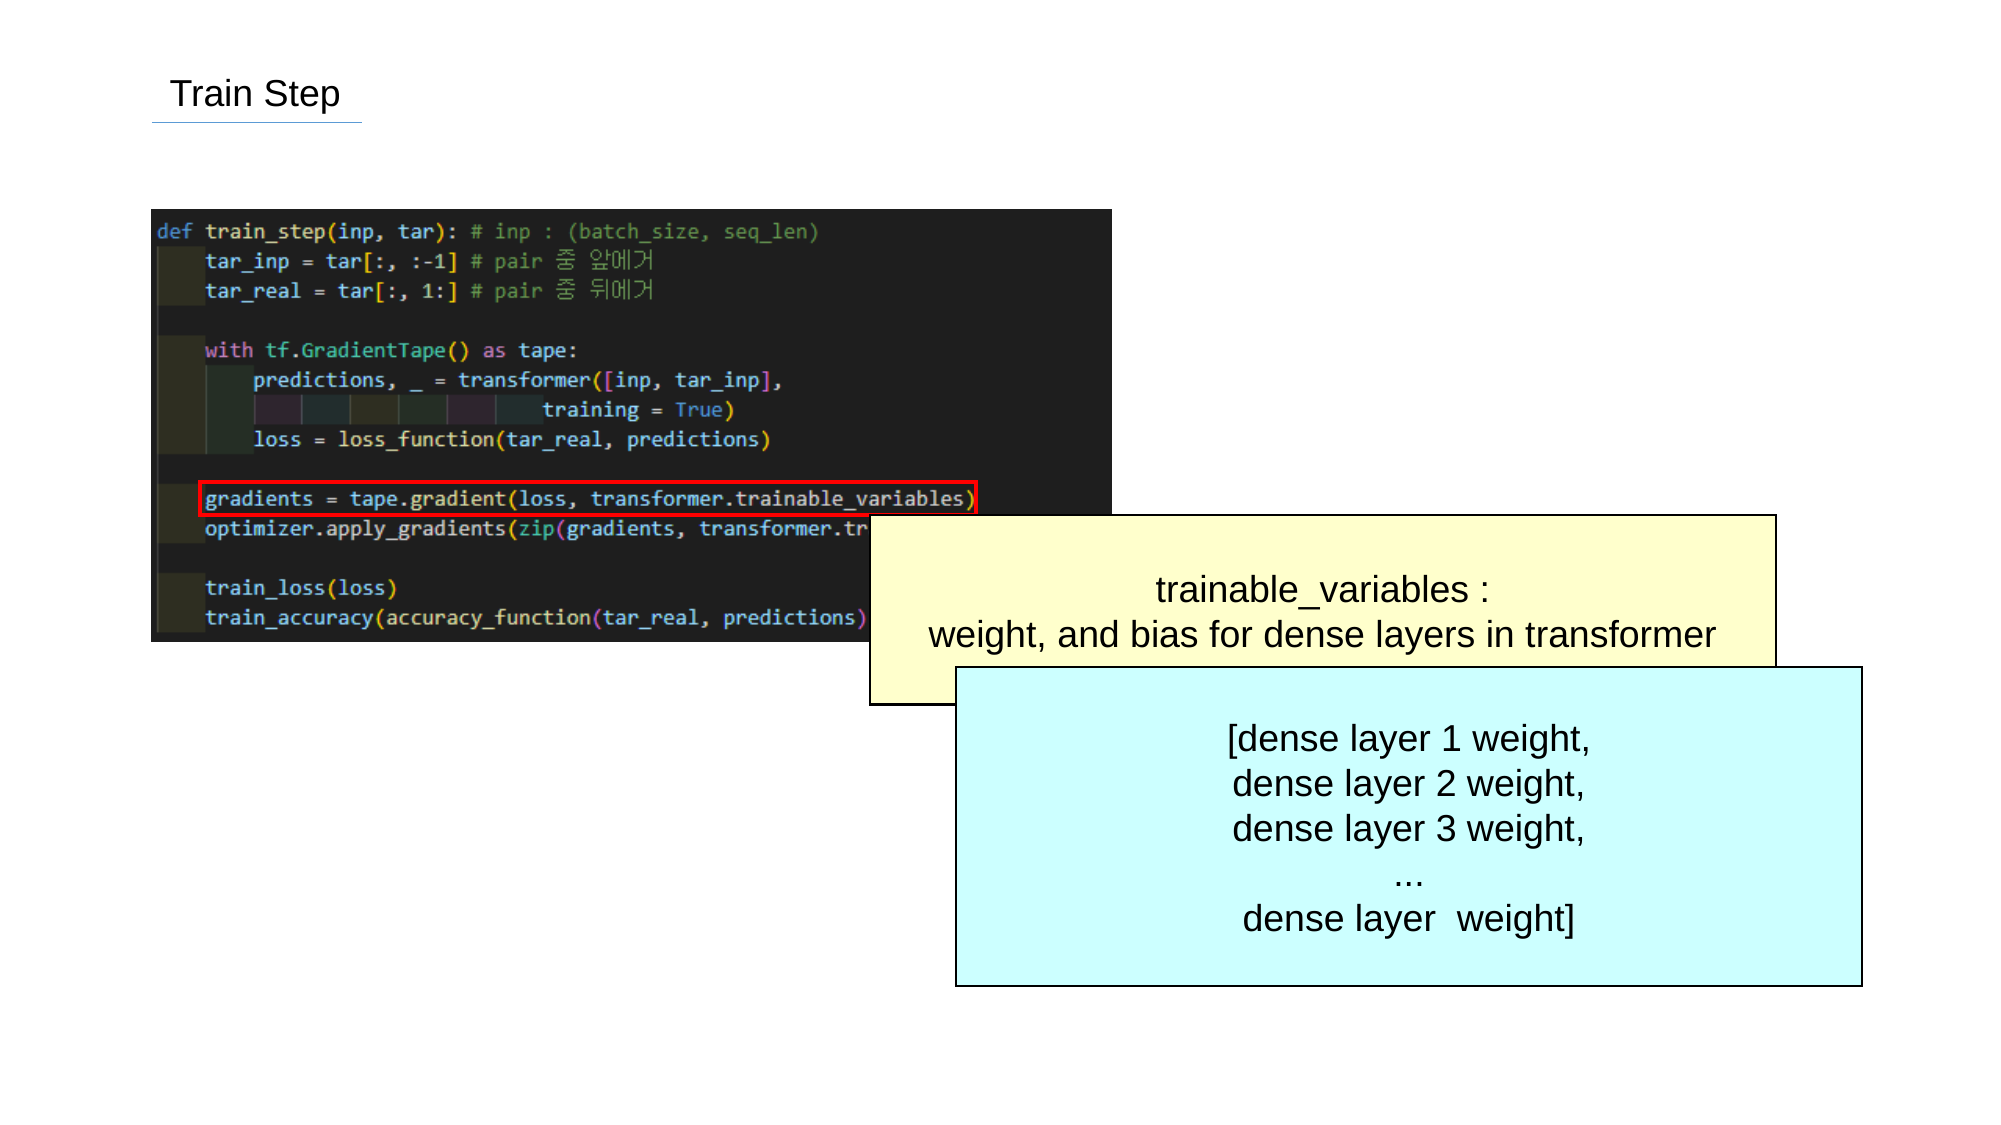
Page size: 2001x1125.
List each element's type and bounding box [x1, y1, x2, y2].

text_box [869, 514, 1777, 706]
picture [151, 209, 1112, 642]
text_box [151, 61, 1009, 123]
